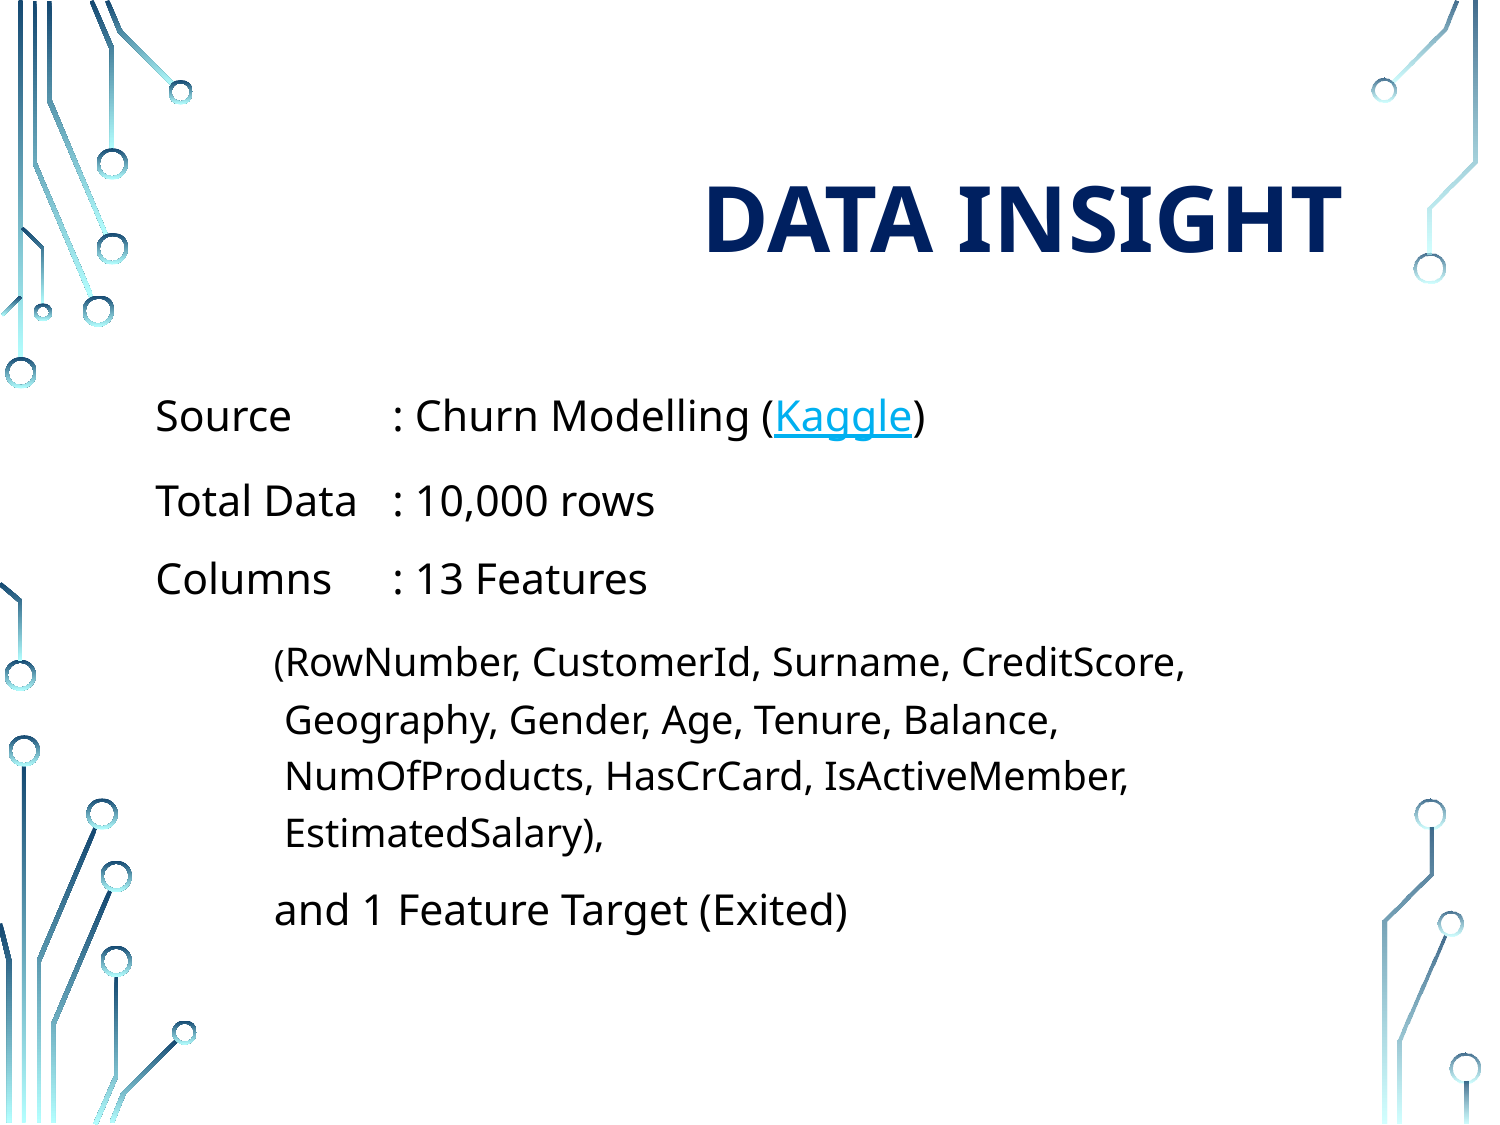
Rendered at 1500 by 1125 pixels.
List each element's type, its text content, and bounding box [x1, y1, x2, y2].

list Source : Churn Modelling (Kaggle) Total Data : 10,000 rows Columns : 13 Features (RowNumber, CustomerId, Surname, CreditScore, Geography, Gender, Age, Tenure, Balance, NumOfProducts, HasCrCard, IsActiveMember, EstimatedSalary), and 1 Feature Target (Exited) [140, 369, 1360, 950]
title DATA INSIGHT [140, 101, 1360, 344]
